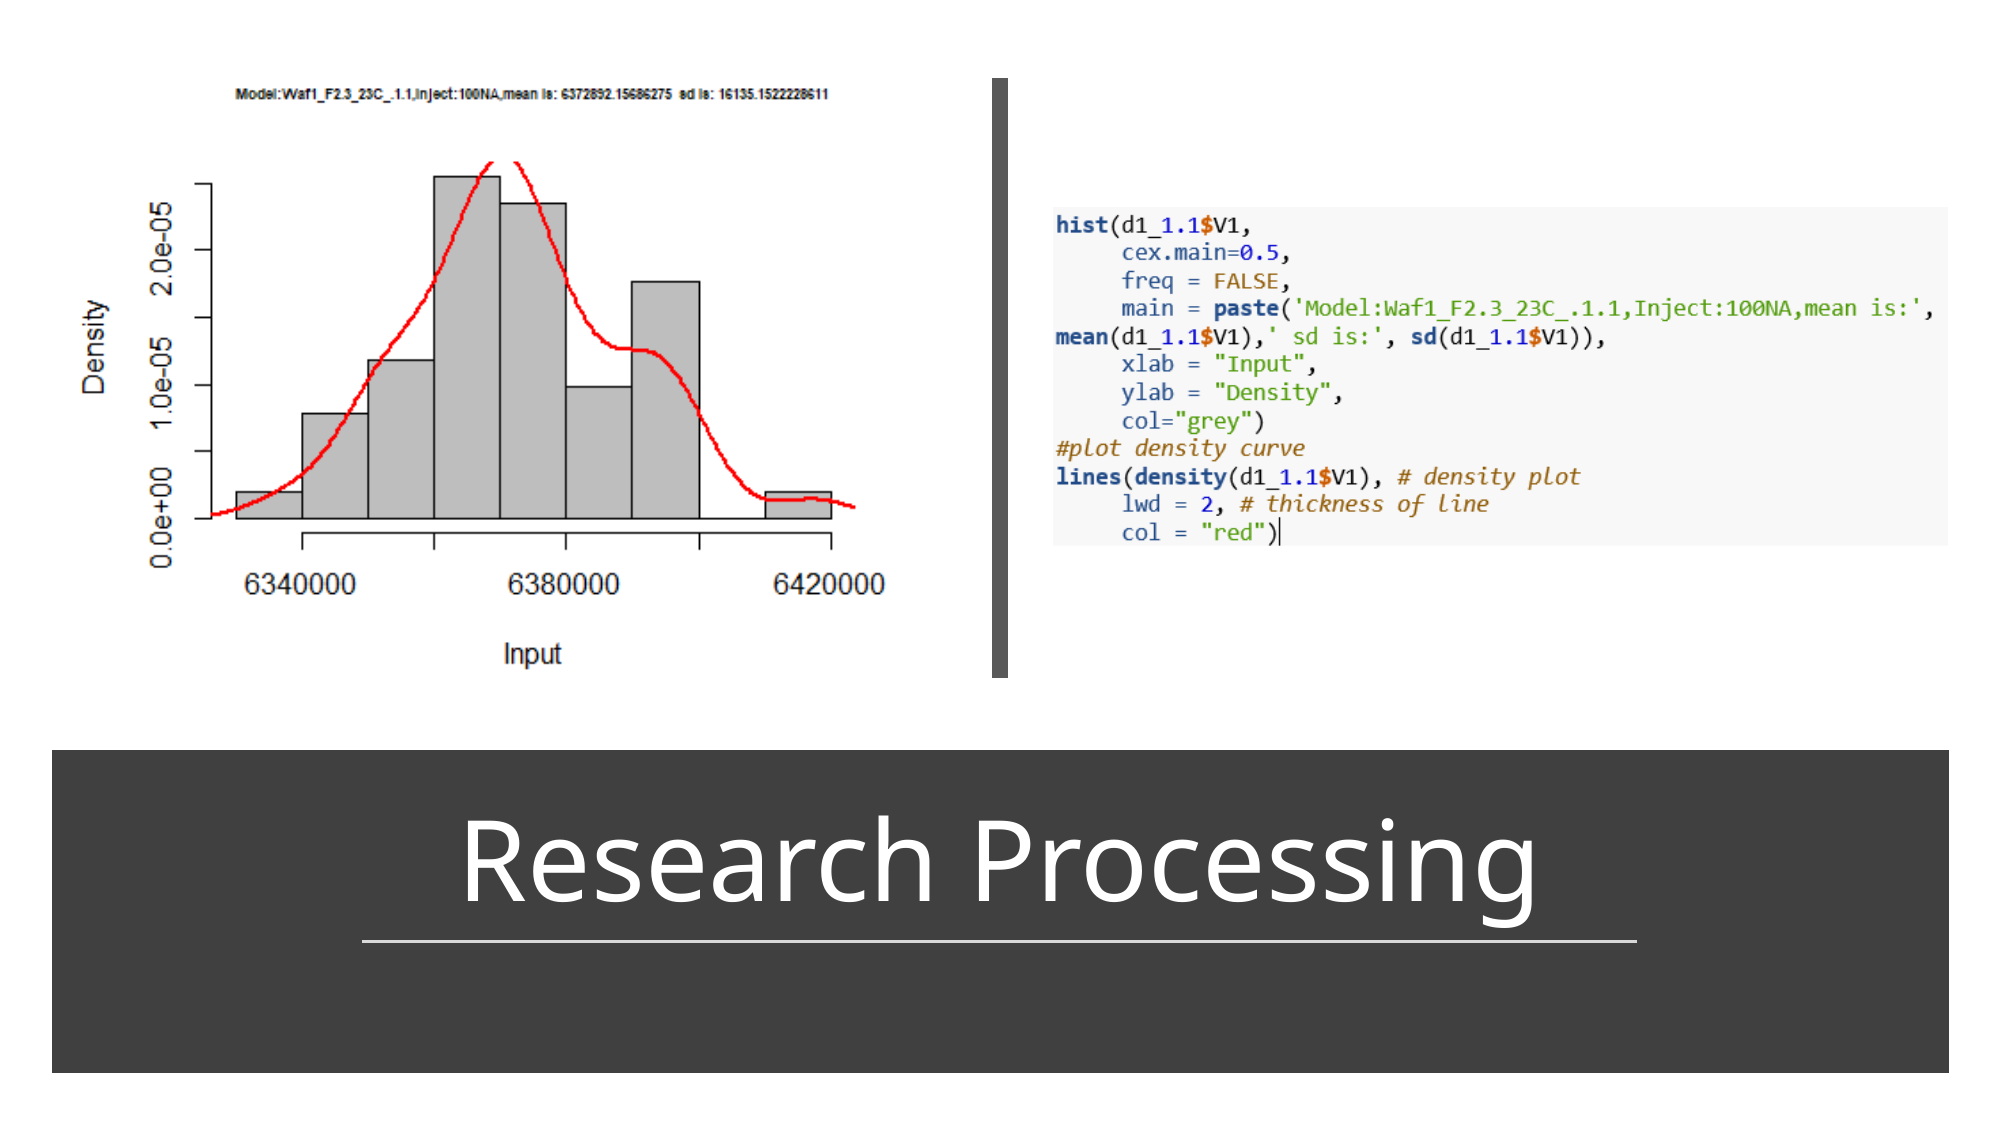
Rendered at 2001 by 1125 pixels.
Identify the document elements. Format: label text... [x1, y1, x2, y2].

picture [72, 50, 927, 707]
text_box [61, 759, 1939, 1064]
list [1052, 207, 1948, 550]
title Research Processing [86, 780, 1914, 933]
